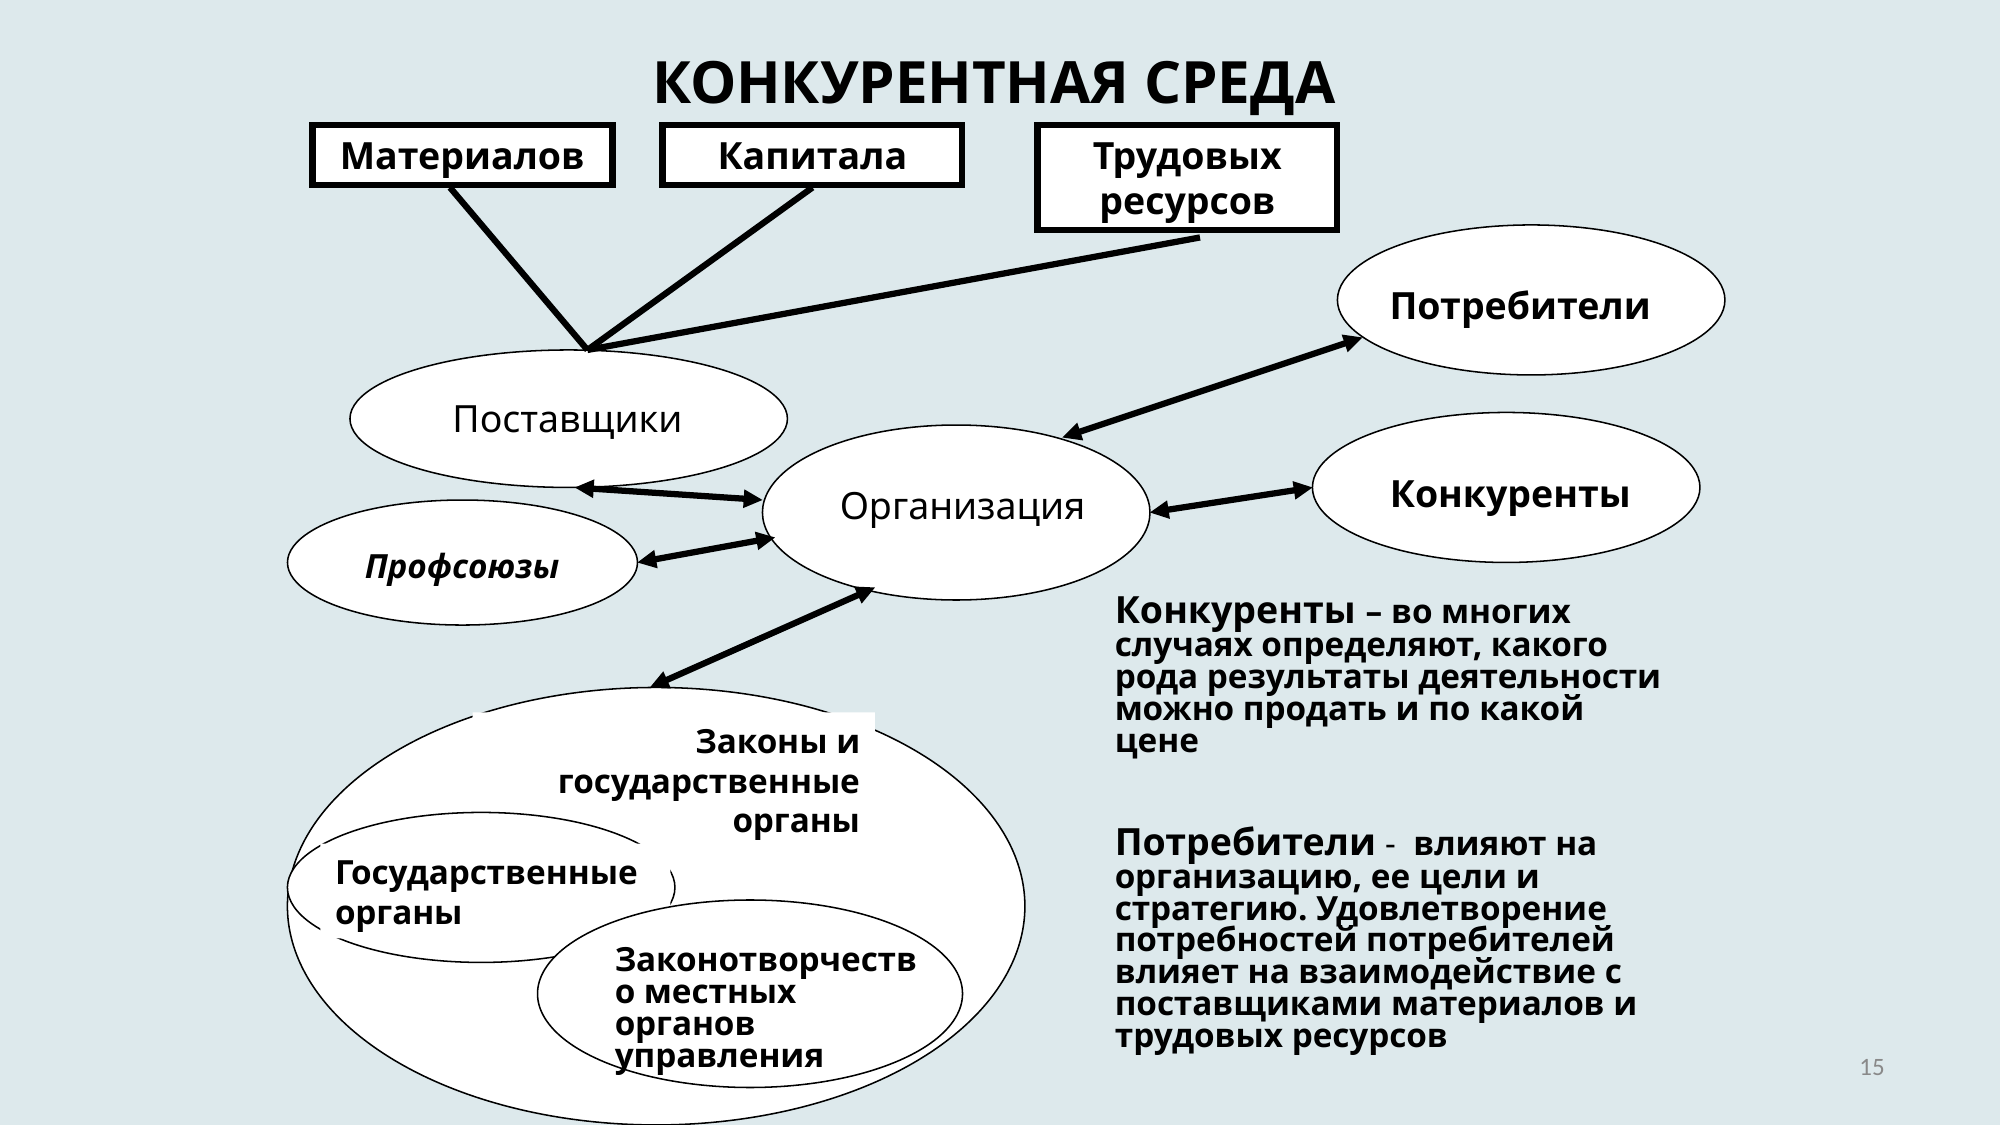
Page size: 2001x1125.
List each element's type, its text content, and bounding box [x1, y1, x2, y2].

text_box [340, 939, 575, 963]
text_box Материалов [312, 124, 613, 185]
text_box Трудовых ресурсов [1037, 124, 1338, 230]
text_box Конкуренты – во многих случаях определяют, какого рода результаты деятельности можно продать и по какой цене [1099, 587, 1688, 766]
text_box [1062, 335, 1363, 440]
text_box [1312, 412, 1689, 563]
text_box [486, 687, 826, 712]
text_box [1149, 483, 1313, 517]
text_box [287, 894, 876, 1125]
text_box КОНКУРЕНТНАЯ СРЕДА [574, 37, 1413, 123]
text_box Законотворчество местных органов управления [600, 938, 950, 1082]
text_box [649, 586, 875, 689]
text_box [287, 845, 320, 930]
text_box [287, 500, 623, 626]
text_box Потребители - влияют на организацию, ее цели и стратегию. Удовлетворение потребностей потребителей влияет на взаимодействие с поставщиками материалов и трудовых ресурсов [1099, 819, 1713, 1062]
text_box [762, 425, 1150, 601]
text_box Профсоюзы [350, 537, 625, 593]
text_box Конкуренты [1374, 462, 1700, 523]
text_box Организация [824, 474, 1125, 535]
text_box Поставщики [437, 387, 763, 448]
text_box [292, 716, 472, 869]
text_box [671, 872, 675, 903]
text_box [678, 1082, 822, 1088]
text_box [637, 533, 775, 567]
slide_number 15 [1433, 1042, 1900, 1103]
text_box [537, 900, 921, 1061]
text_box Капитала [662, 124, 963, 185]
text_box Государственные органы [320, 843, 671, 939]
text_box [625, 539, 638, 586]
text_box [1337, 224, 1725, 375]
text_box Законы и государственные органы [472, 712, 875, 847]
text_box [325, 812, 638, 843]
text_box [349, 349, 788, 488]
text_box [950, 962, 963, 1026]
text_box Потребители [1374, 274, 1675, 335]
text_box [574, 482, 763, 506]
text_box [671, 730, 1025, 1039]
